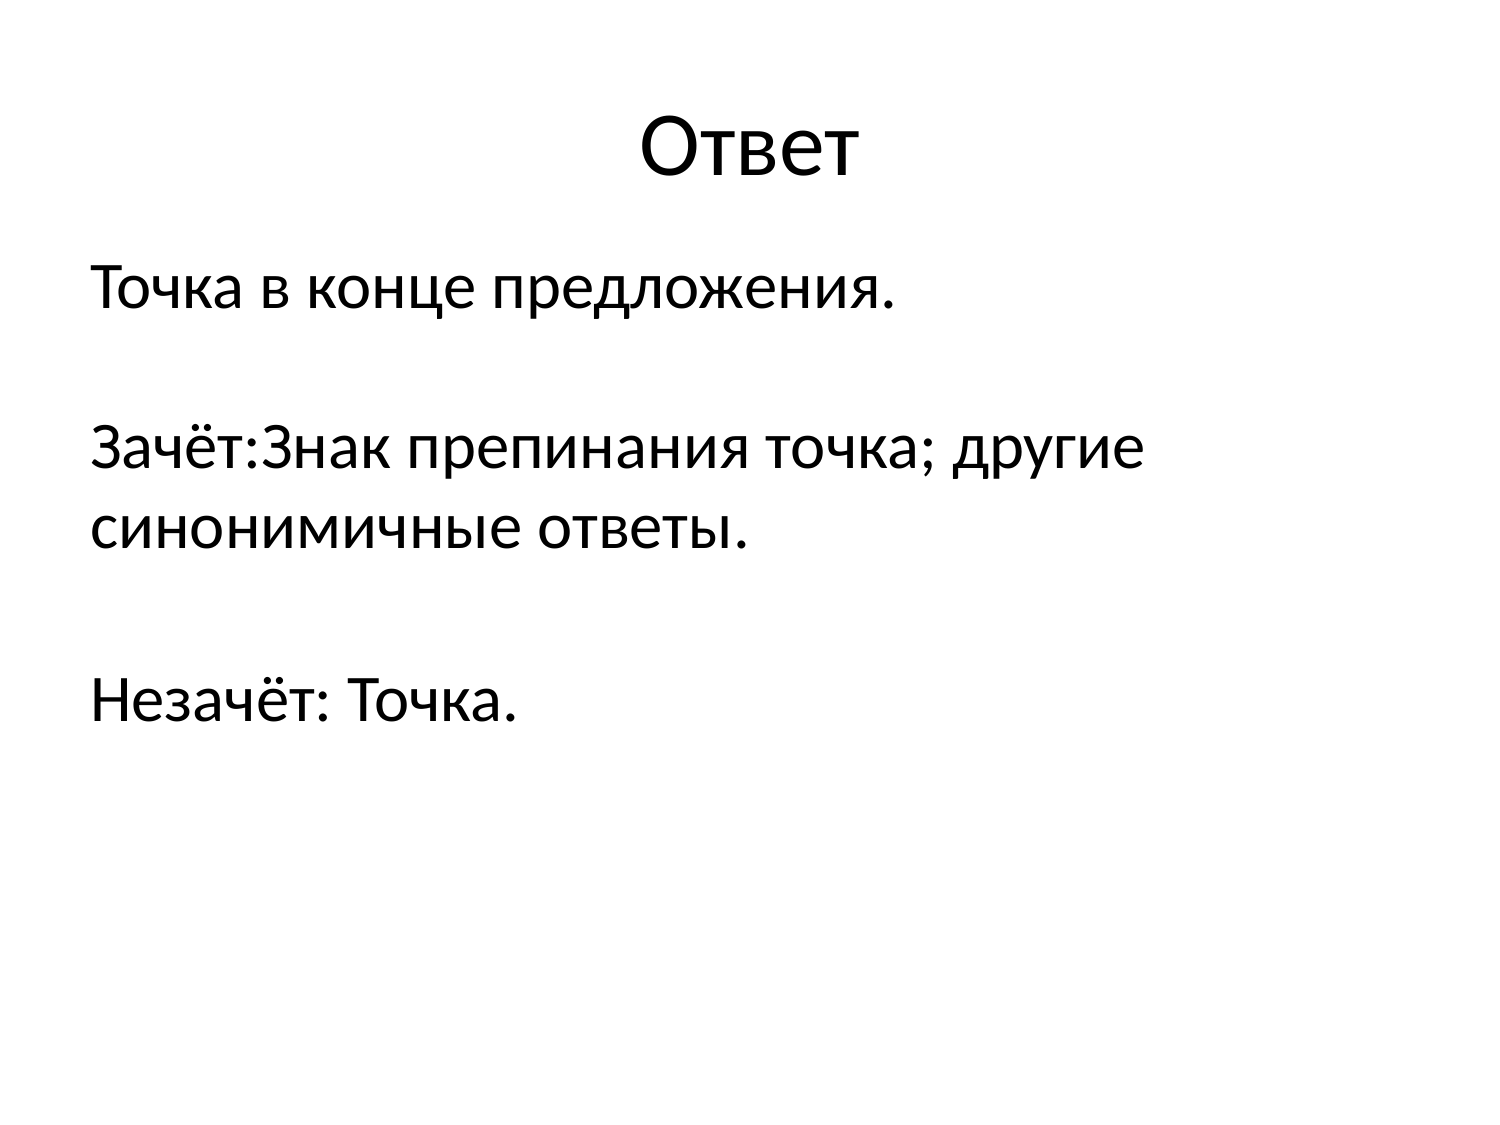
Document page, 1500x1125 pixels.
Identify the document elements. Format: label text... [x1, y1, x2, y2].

list Точка в конце предложения. Зачёт:Знак препинания точка; другие синонимичные ответы. Незачёт: Точка. [75, 234, 1425, 1024]
title Ответ [75, 45, 1425, 233]
